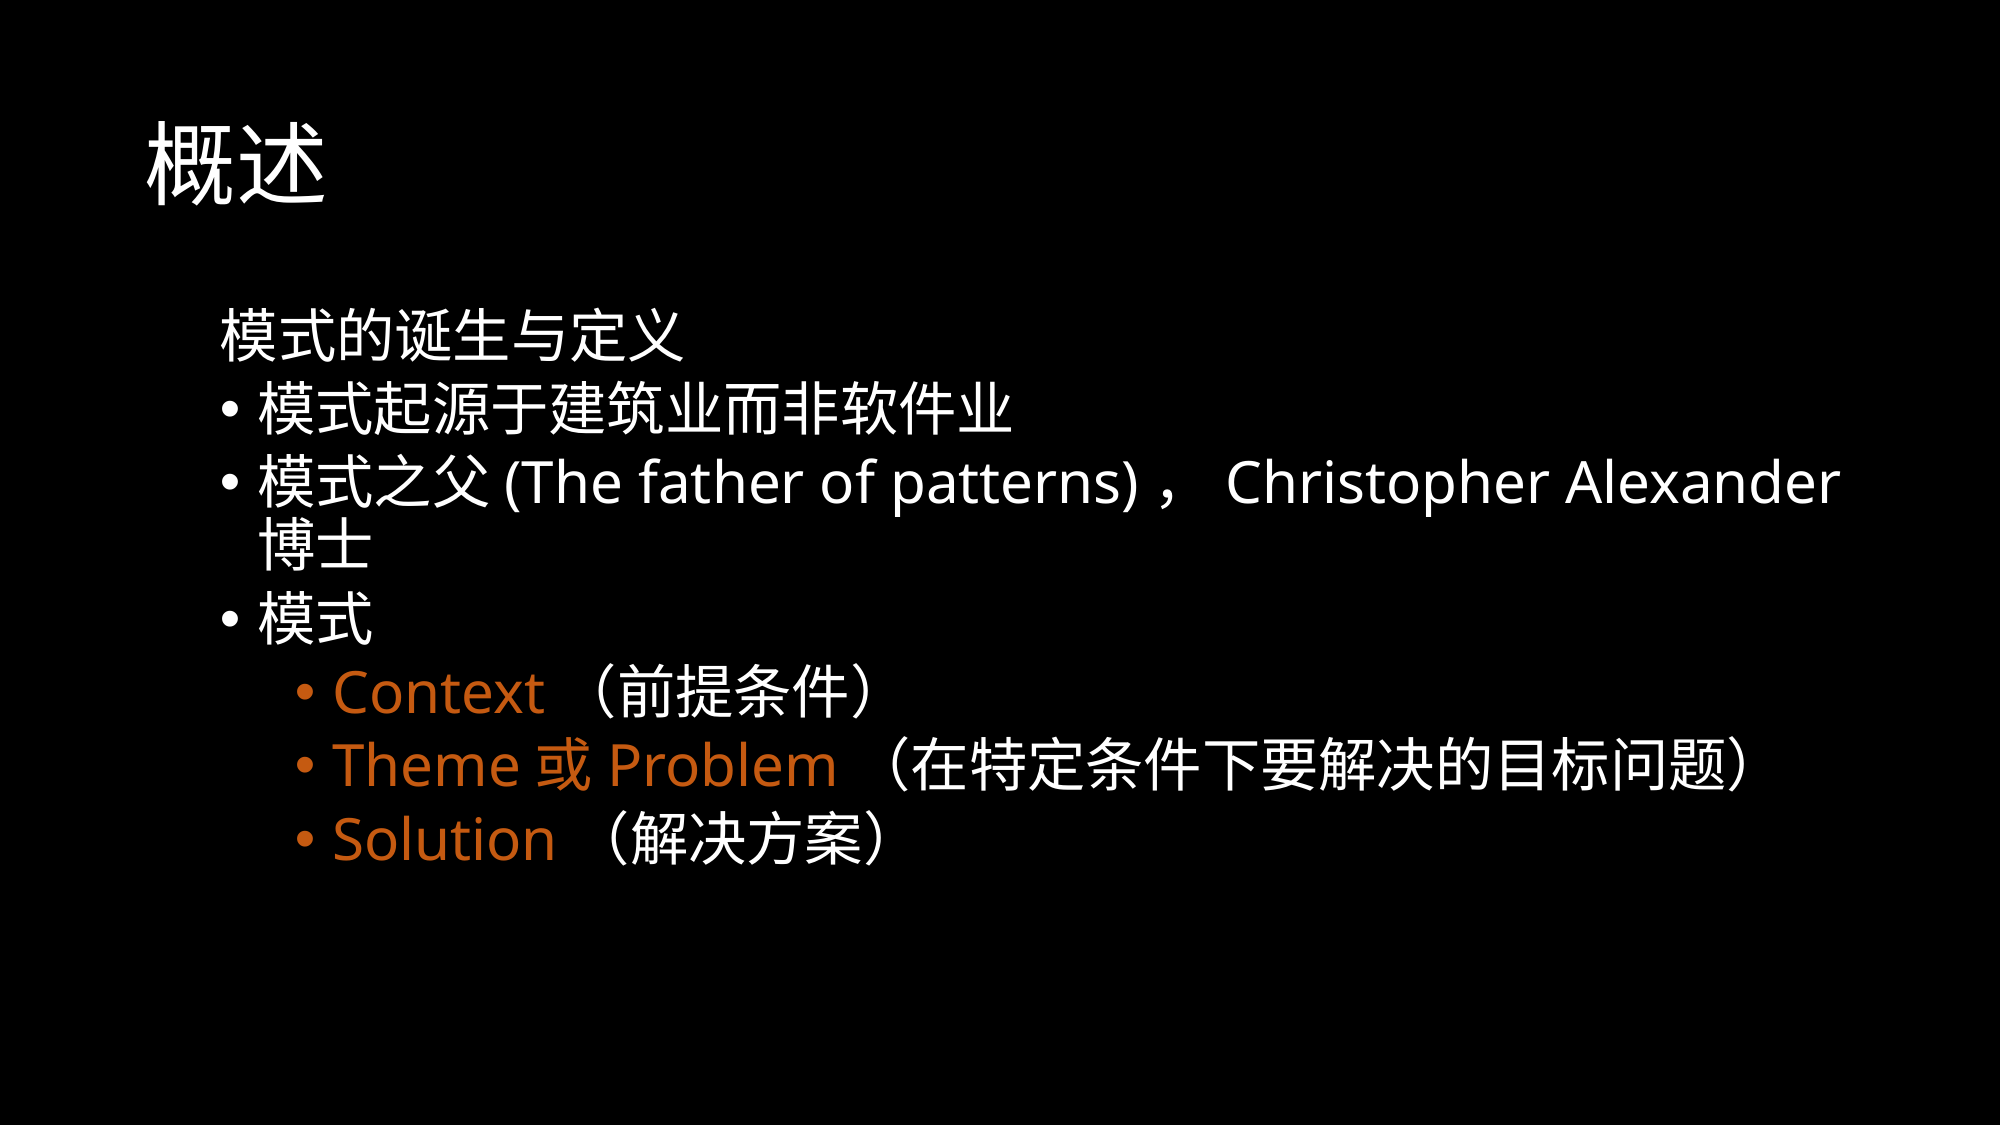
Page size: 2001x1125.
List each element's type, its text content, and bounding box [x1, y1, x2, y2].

title 概述 [136, 59, 1863, 278]
list 模式的诞生与定义 模式起源于建筑业而非软件业 模式之父(The father of patterns)，Christopher Alexander博士 模式 Context（前提条件） Theme或Problem（在特定条件下要解决的目标问题） Solution（解决方案） [136, 298, 1863, 1014]
